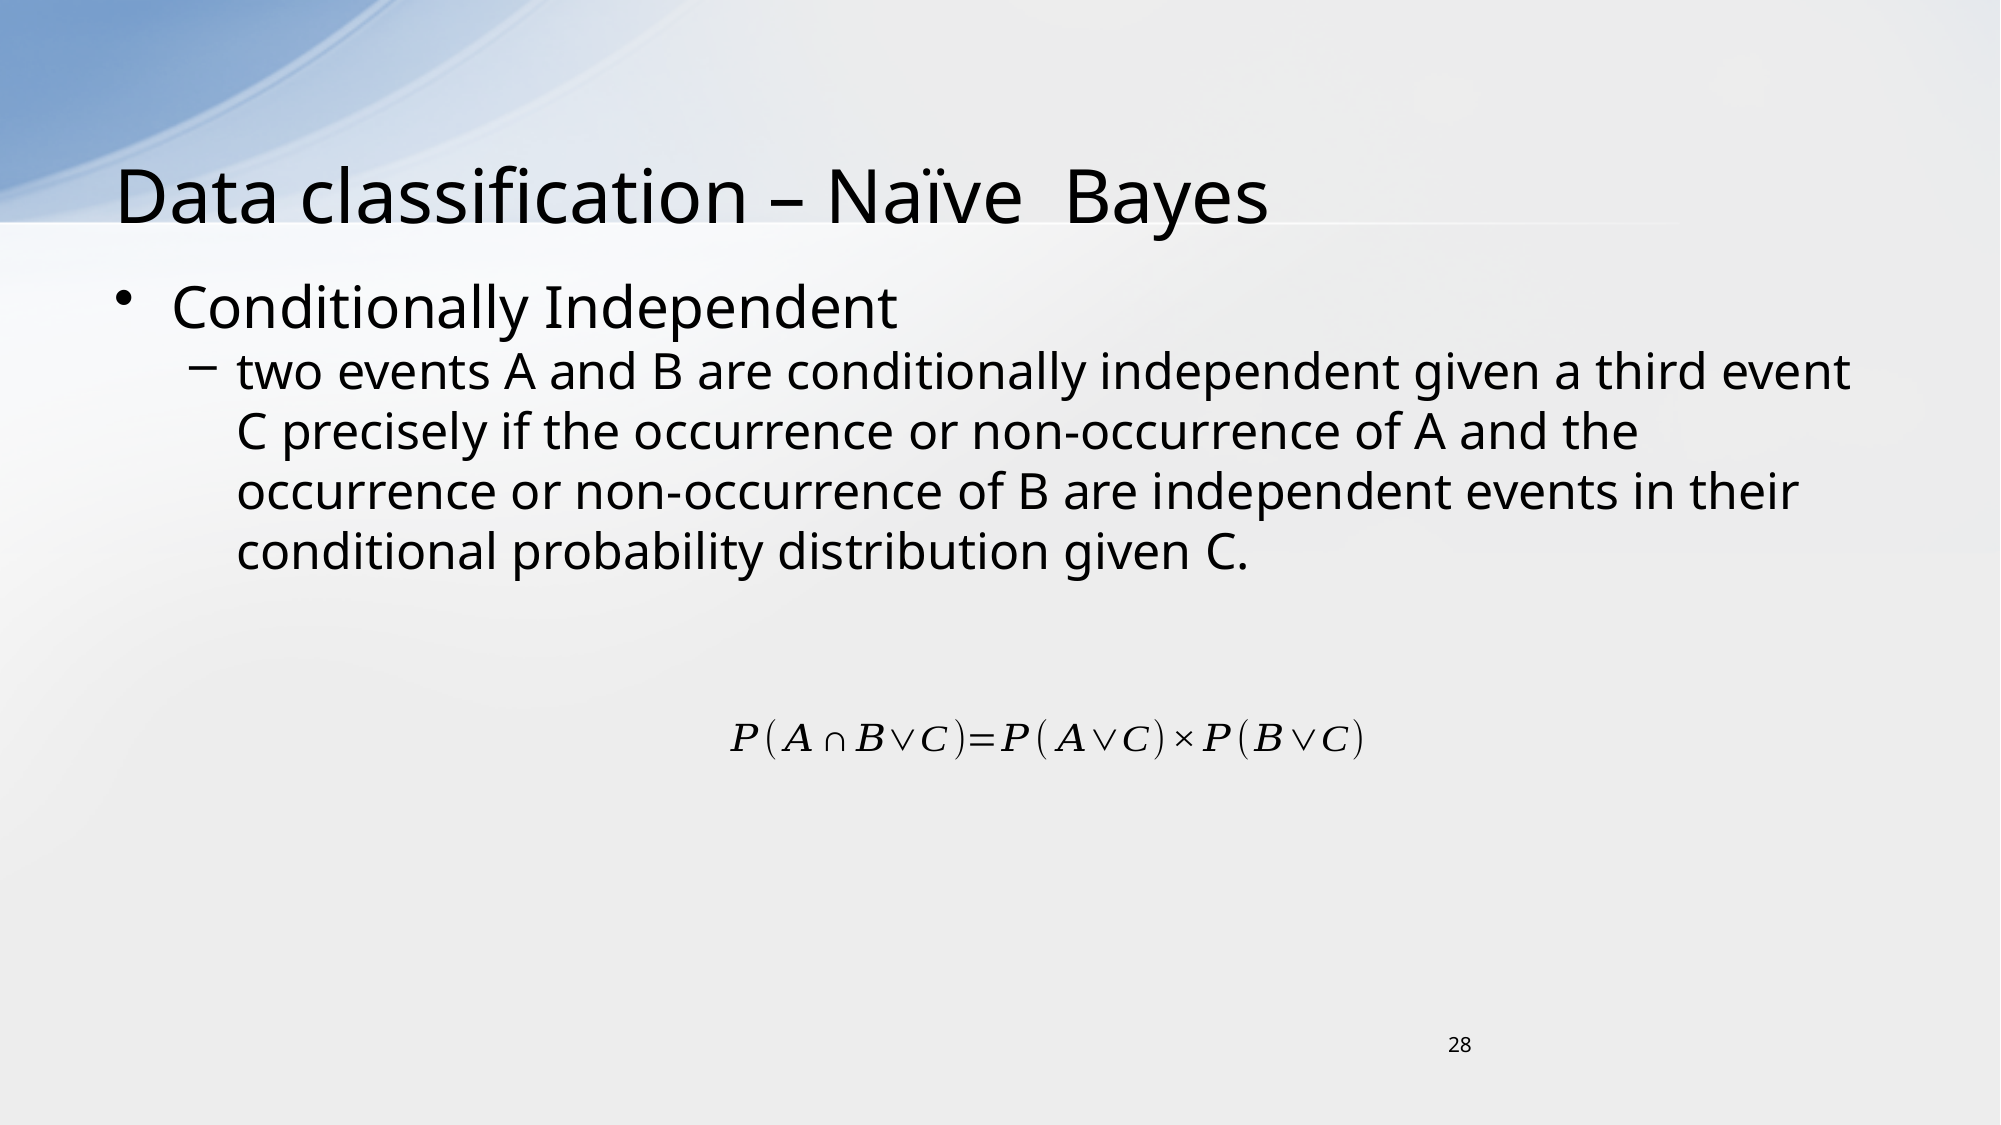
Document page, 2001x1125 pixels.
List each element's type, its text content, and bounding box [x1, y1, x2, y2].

list Conditionally Independent two events A and B are conditionally independent given a third event C precisely if the occurrence or non-occurrence of A and the occurrence or non-occurrence of B are independent events in their conditional probability distribution given C. [99, 262, 1900, 1005]
slide_number 28 [1433, 1024, 1900, 1103]
title Data classification – Naïve Bayes [99, 58, 1900, 247]
picture [0, 0, 2000, 1125]
